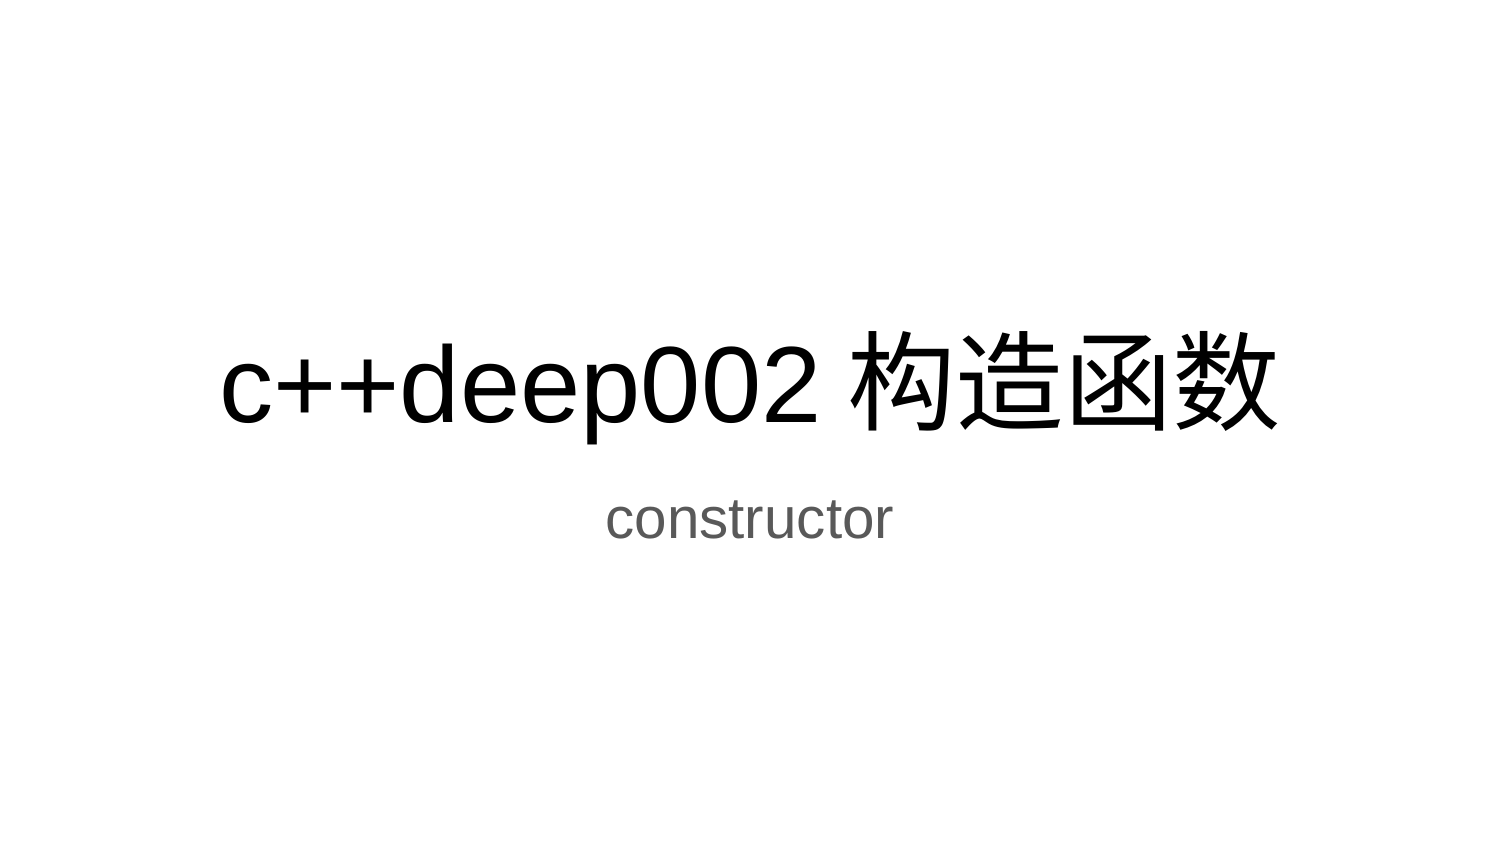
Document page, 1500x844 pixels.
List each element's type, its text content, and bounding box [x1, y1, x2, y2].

subtitle constructor [51, 464, 1449, 595]
title c++deep002构造函数 [51, 122, 1449, 459]
